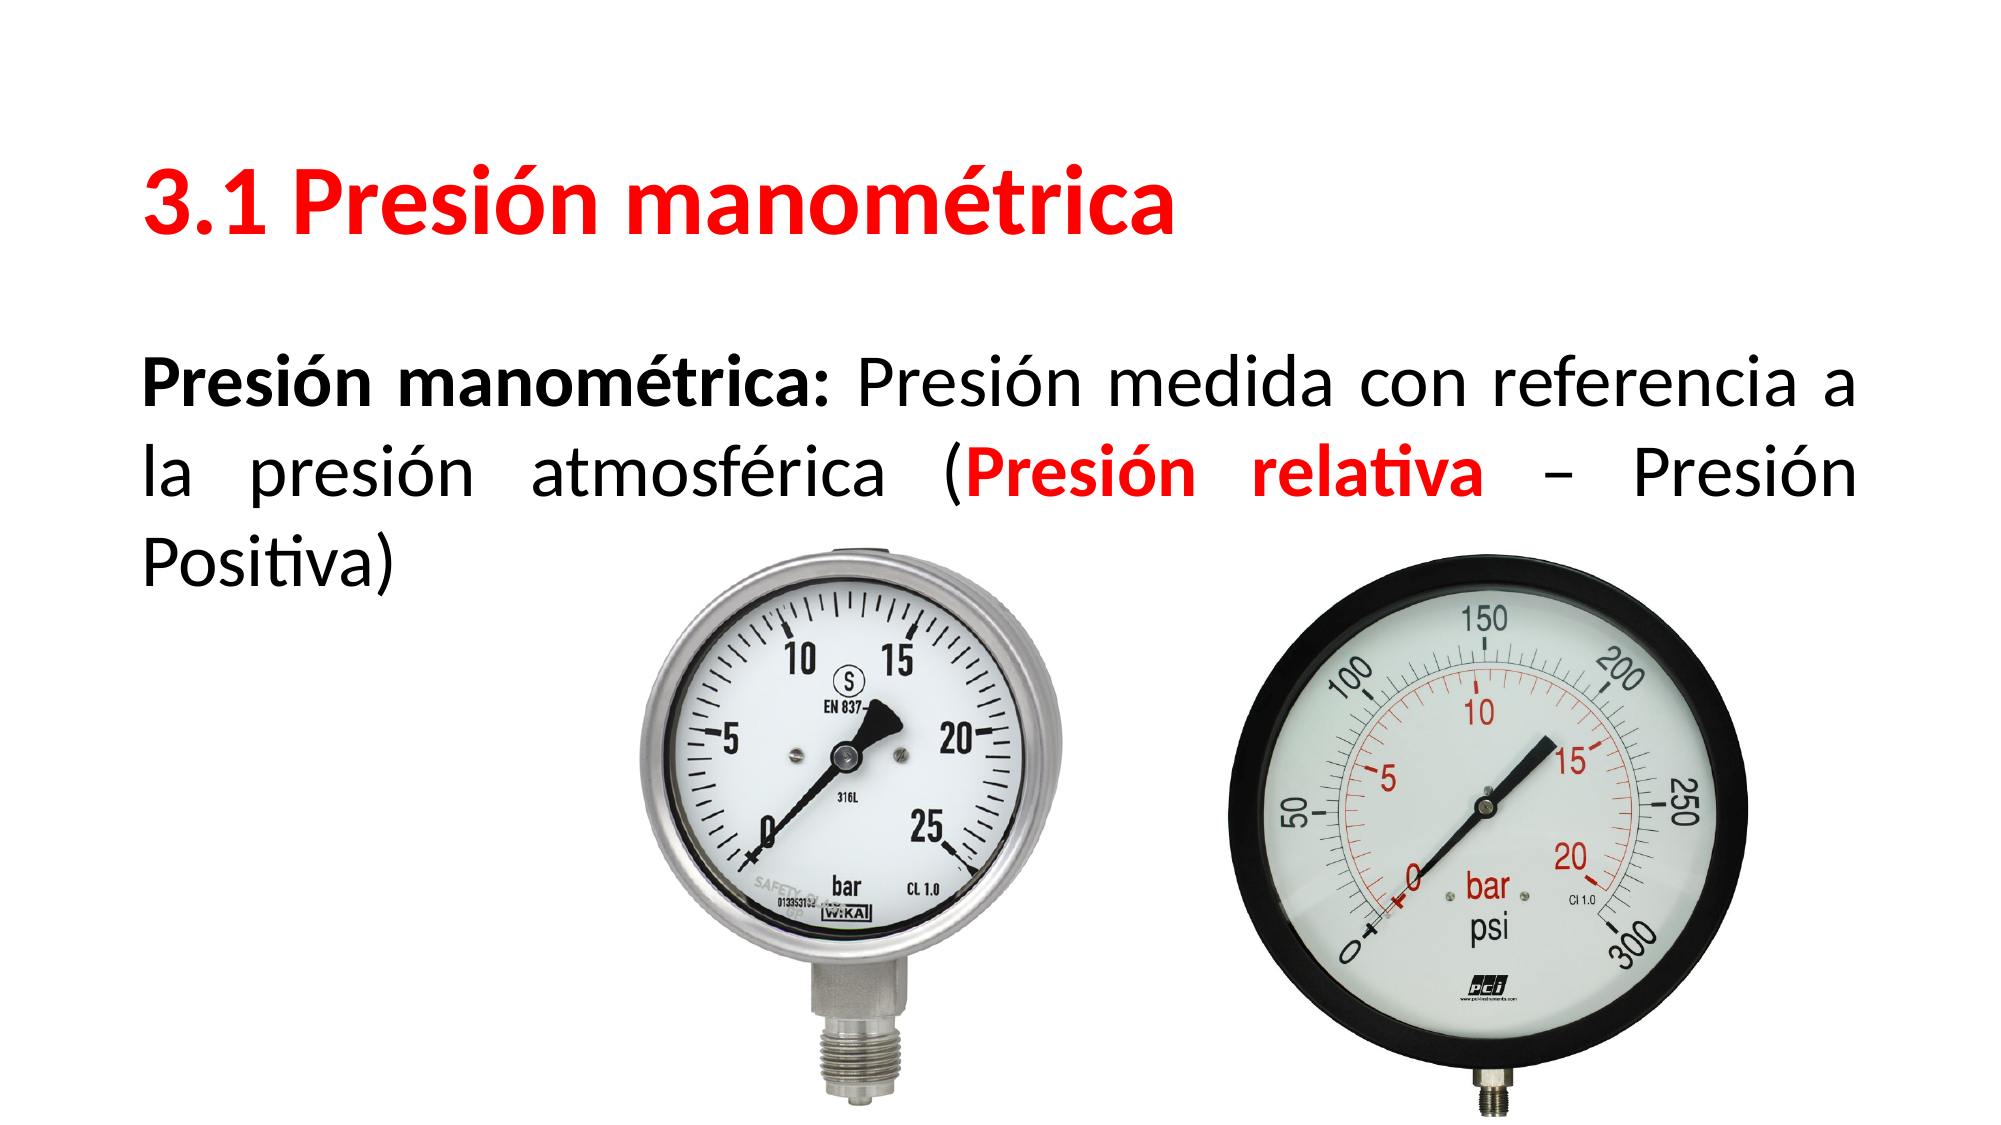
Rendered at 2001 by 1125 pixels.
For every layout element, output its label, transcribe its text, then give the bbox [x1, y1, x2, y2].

text_box 3.1 Presión manométrica [126, 126, 1746, 262]
picture [554, 525, 1155, 1125]
picture [1219, 545, 1757, 1125]
text_box Presión manométrica: Presión medida con referencia a la presión atmosférica (Presión relativa – Presión Positiva) [126, 323, 1874, 609]
